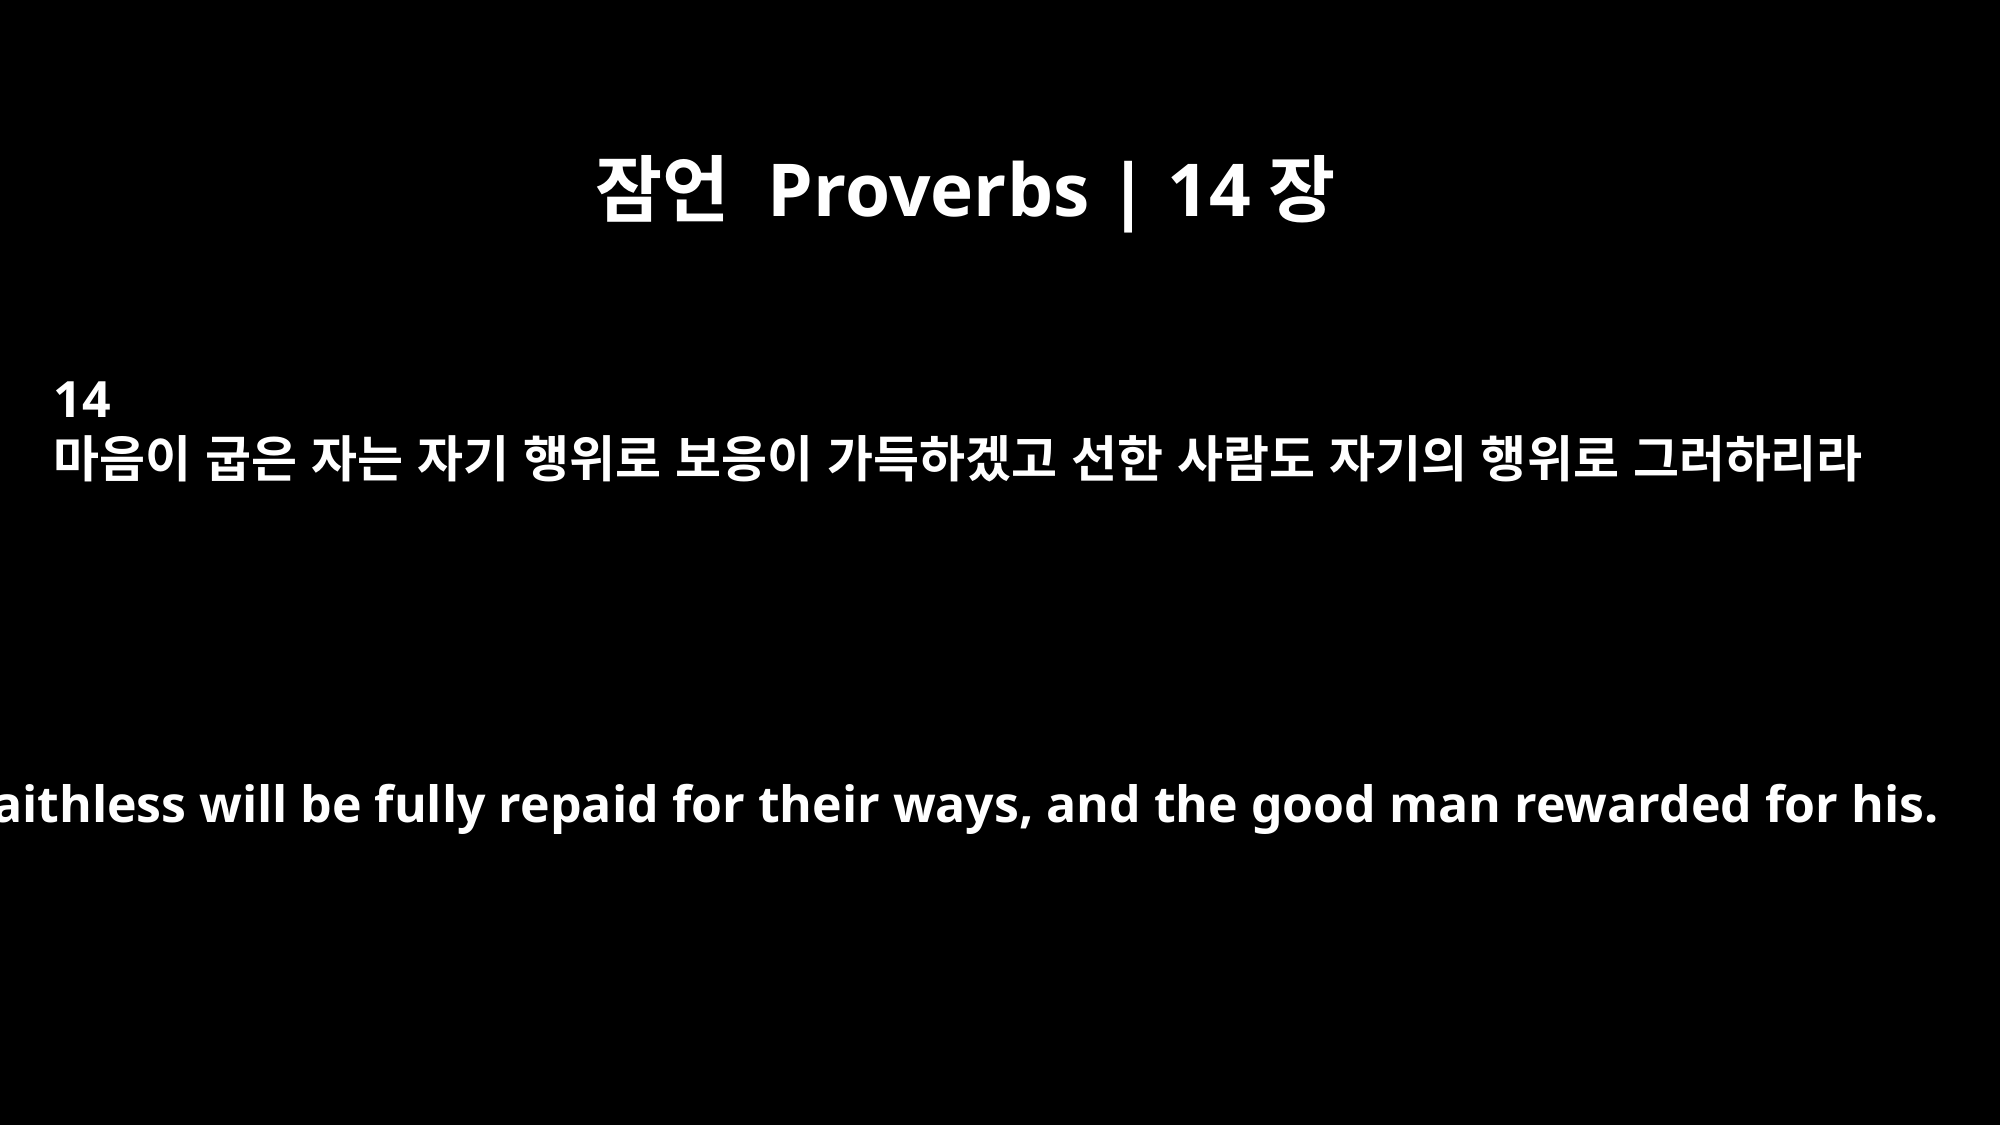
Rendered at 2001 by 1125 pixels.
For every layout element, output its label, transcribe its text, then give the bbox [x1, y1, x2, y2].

text_box 잠언 Proverbs | 14장 [580, 136, 1352, 239]
text_box The faithless will be fully repaid for their ways, and the good man rewarded for his. [0, 764, 1954, 840]
text_box 14 마음이 굽은 자는 자기 행위로 보응이 가득하겠고 선한 사람도 자기의 행위로 그러하리라 [38, 359, 1879, 495]
